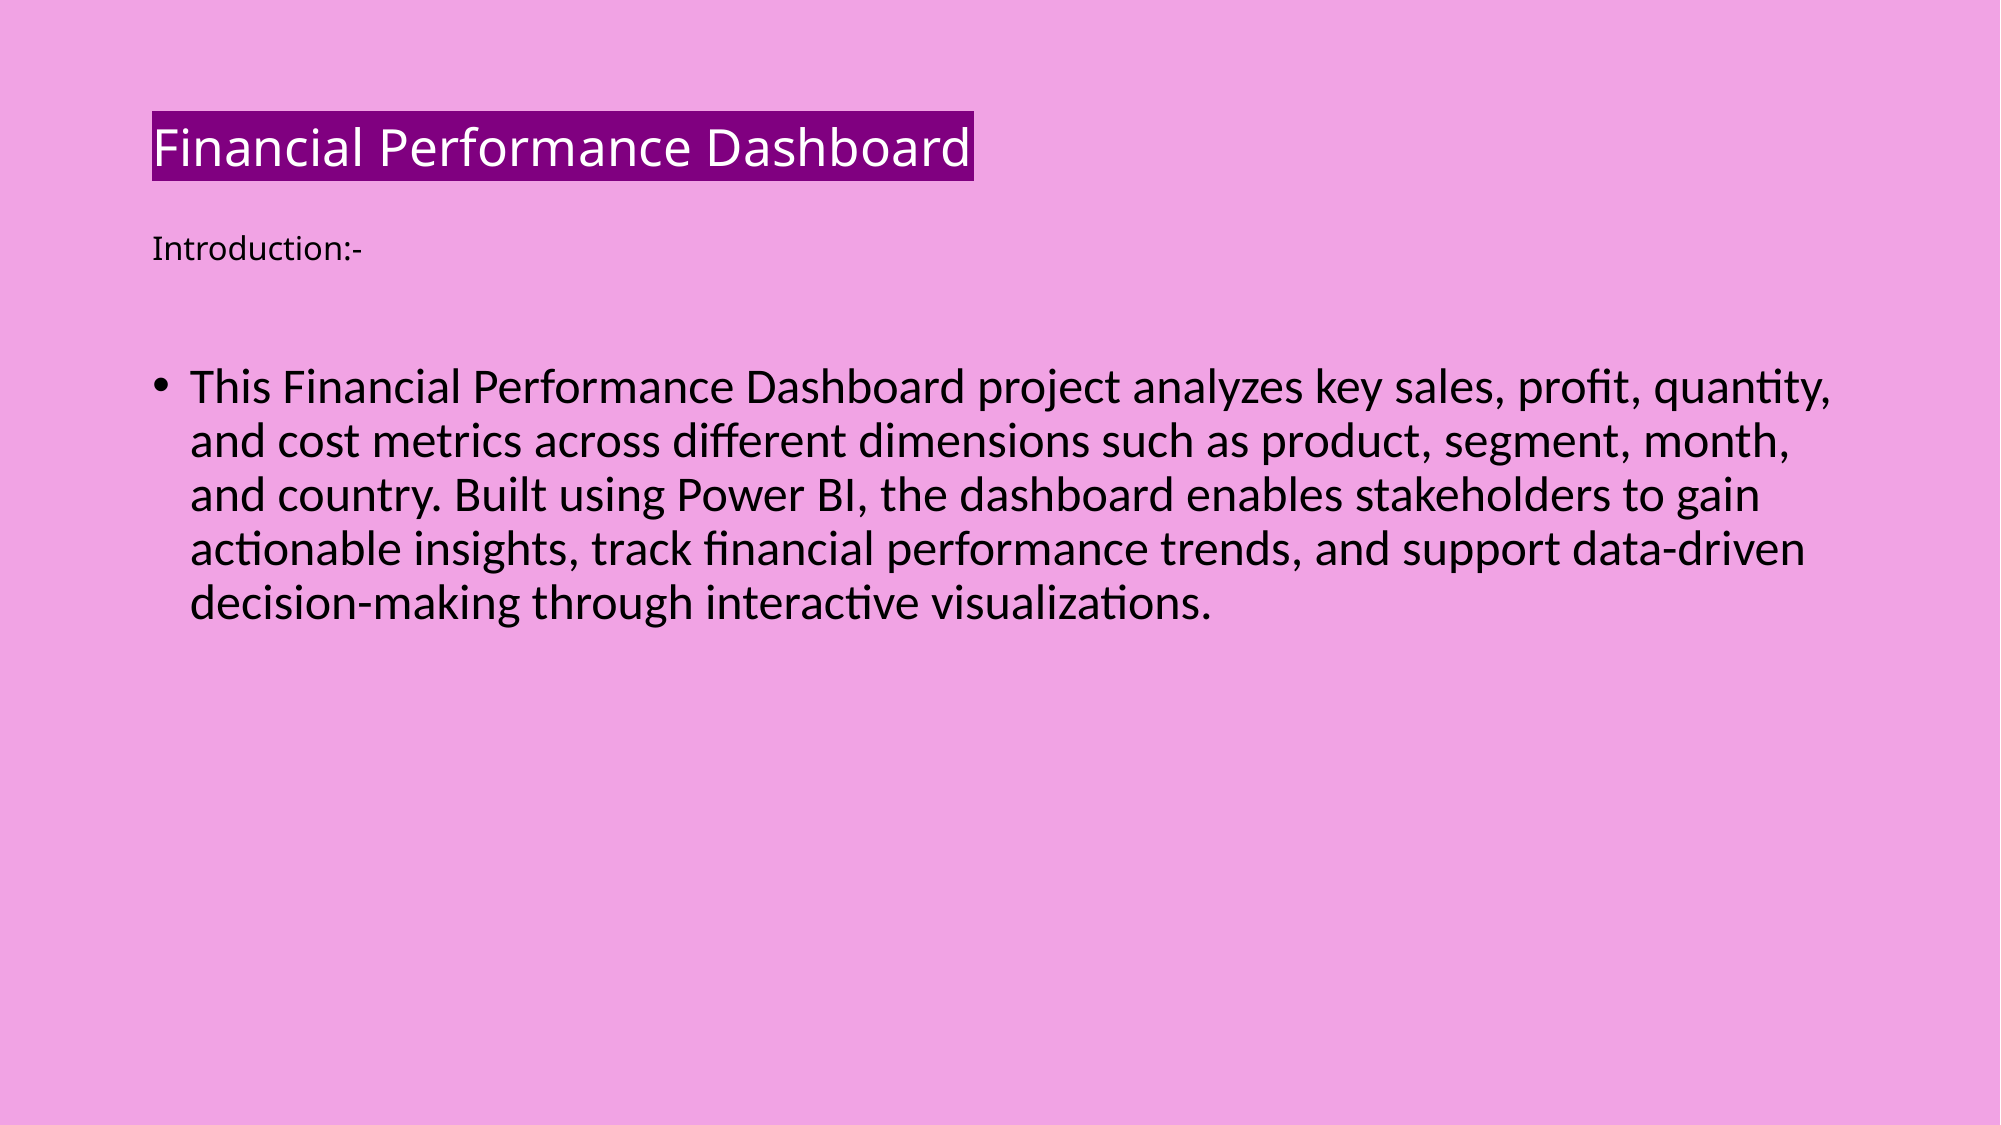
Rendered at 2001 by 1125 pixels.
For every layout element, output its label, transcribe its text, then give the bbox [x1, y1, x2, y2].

title Financial Performance Dashboard Introduction:- [137, 58, 1863, 276]
list This Financial Performance Dashboard project analyzes key sales, profit, quantity, and cost metrics across different dimensions such as product, segment, month, and country. Built using Power BI, the dashboard enables stakeholders to gain actionable insights, track financial performance trends, and support data-driven decision-making through interactive visualizations. [137, 353, 1863, 1014]
